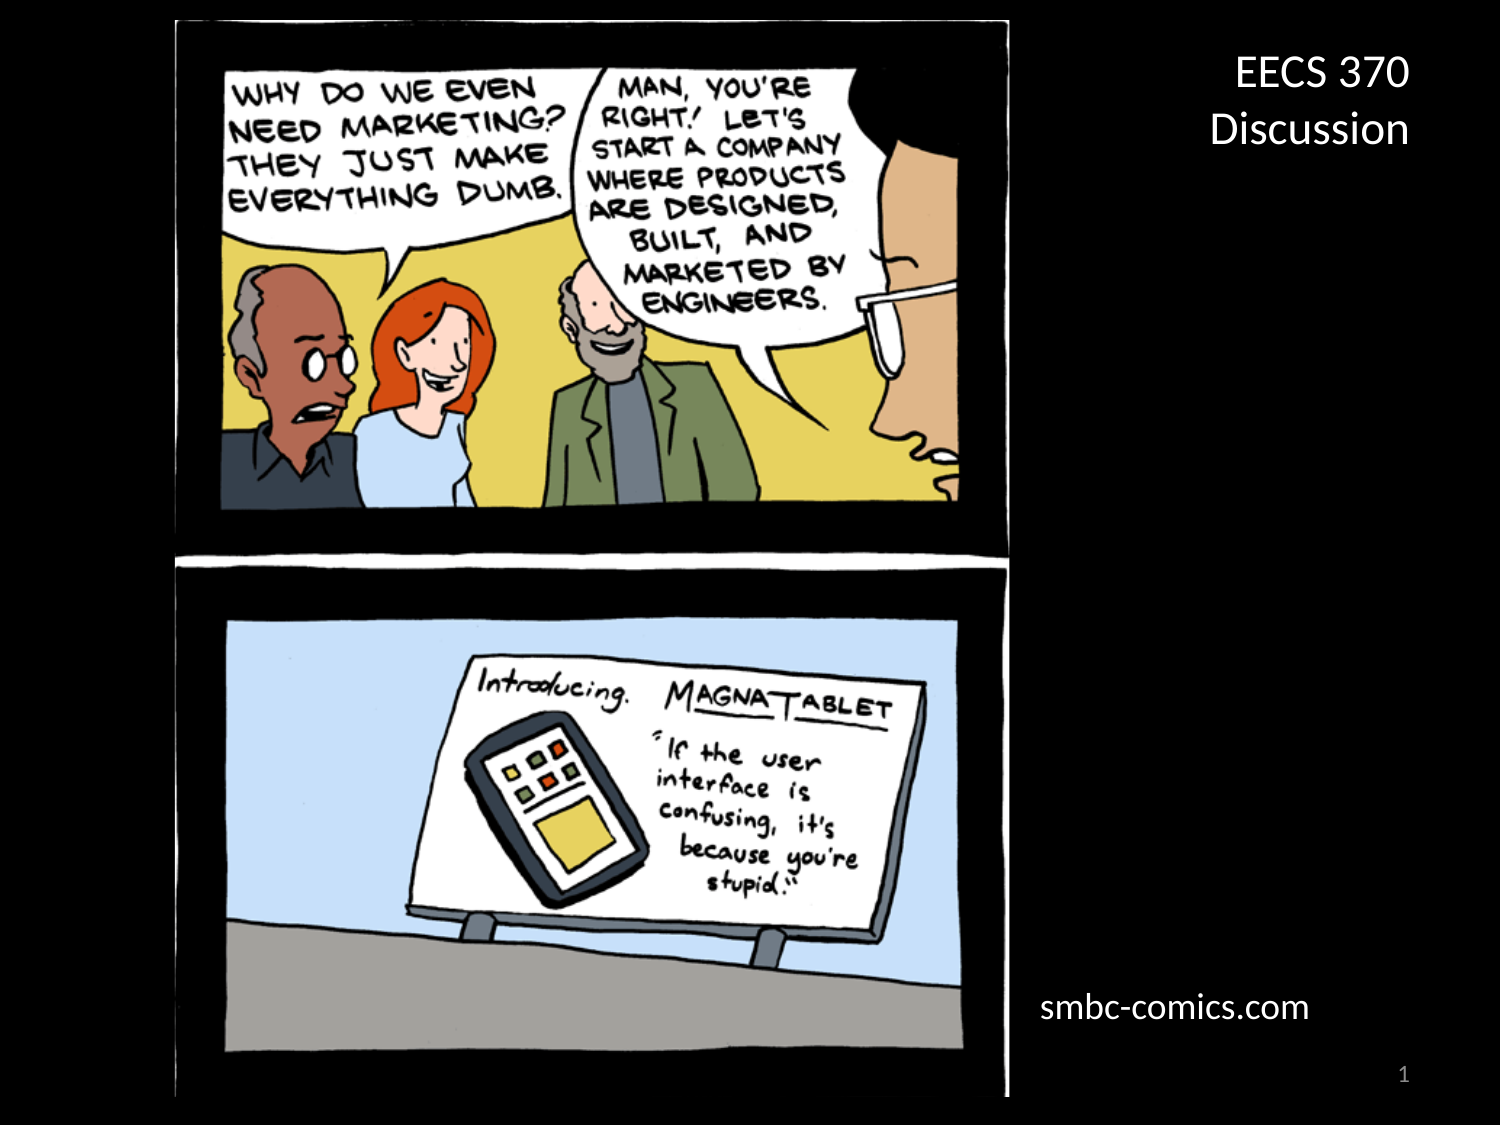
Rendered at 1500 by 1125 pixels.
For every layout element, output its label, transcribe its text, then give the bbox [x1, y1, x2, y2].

text_box smbc-comics.com [1025, 974, 1375, 1035]
slide_number 1 [1074, 1042, 1425, 1103]
title EECS 370 Discussion [75, 0, 1425, 163]
picture [174, 20, 1010, 1098]
